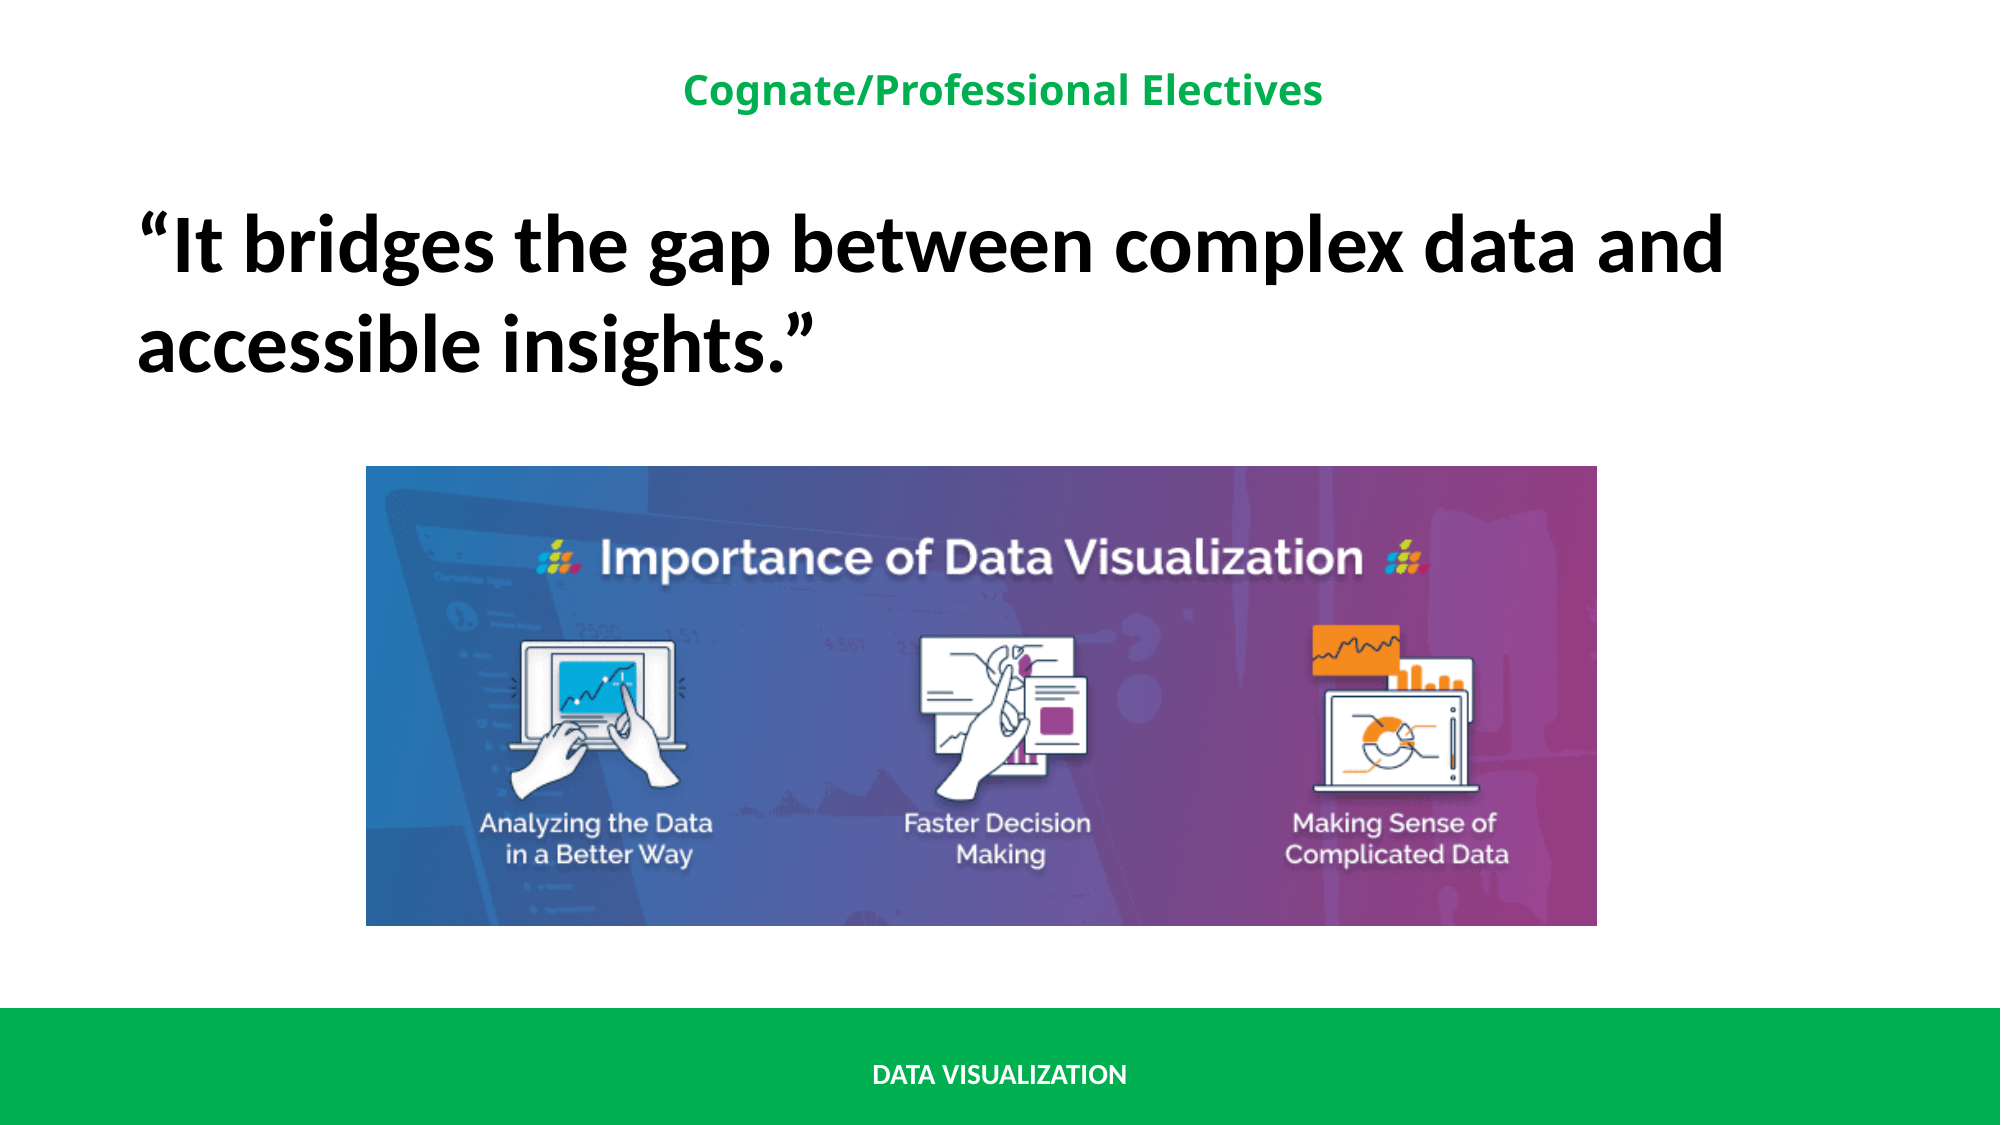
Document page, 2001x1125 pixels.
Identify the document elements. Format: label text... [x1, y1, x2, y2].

picture [366, 466, 1597, 927]
text_box “It bridges the gap between complex data and accessible insights.” [121, 181, 1842, 397]
